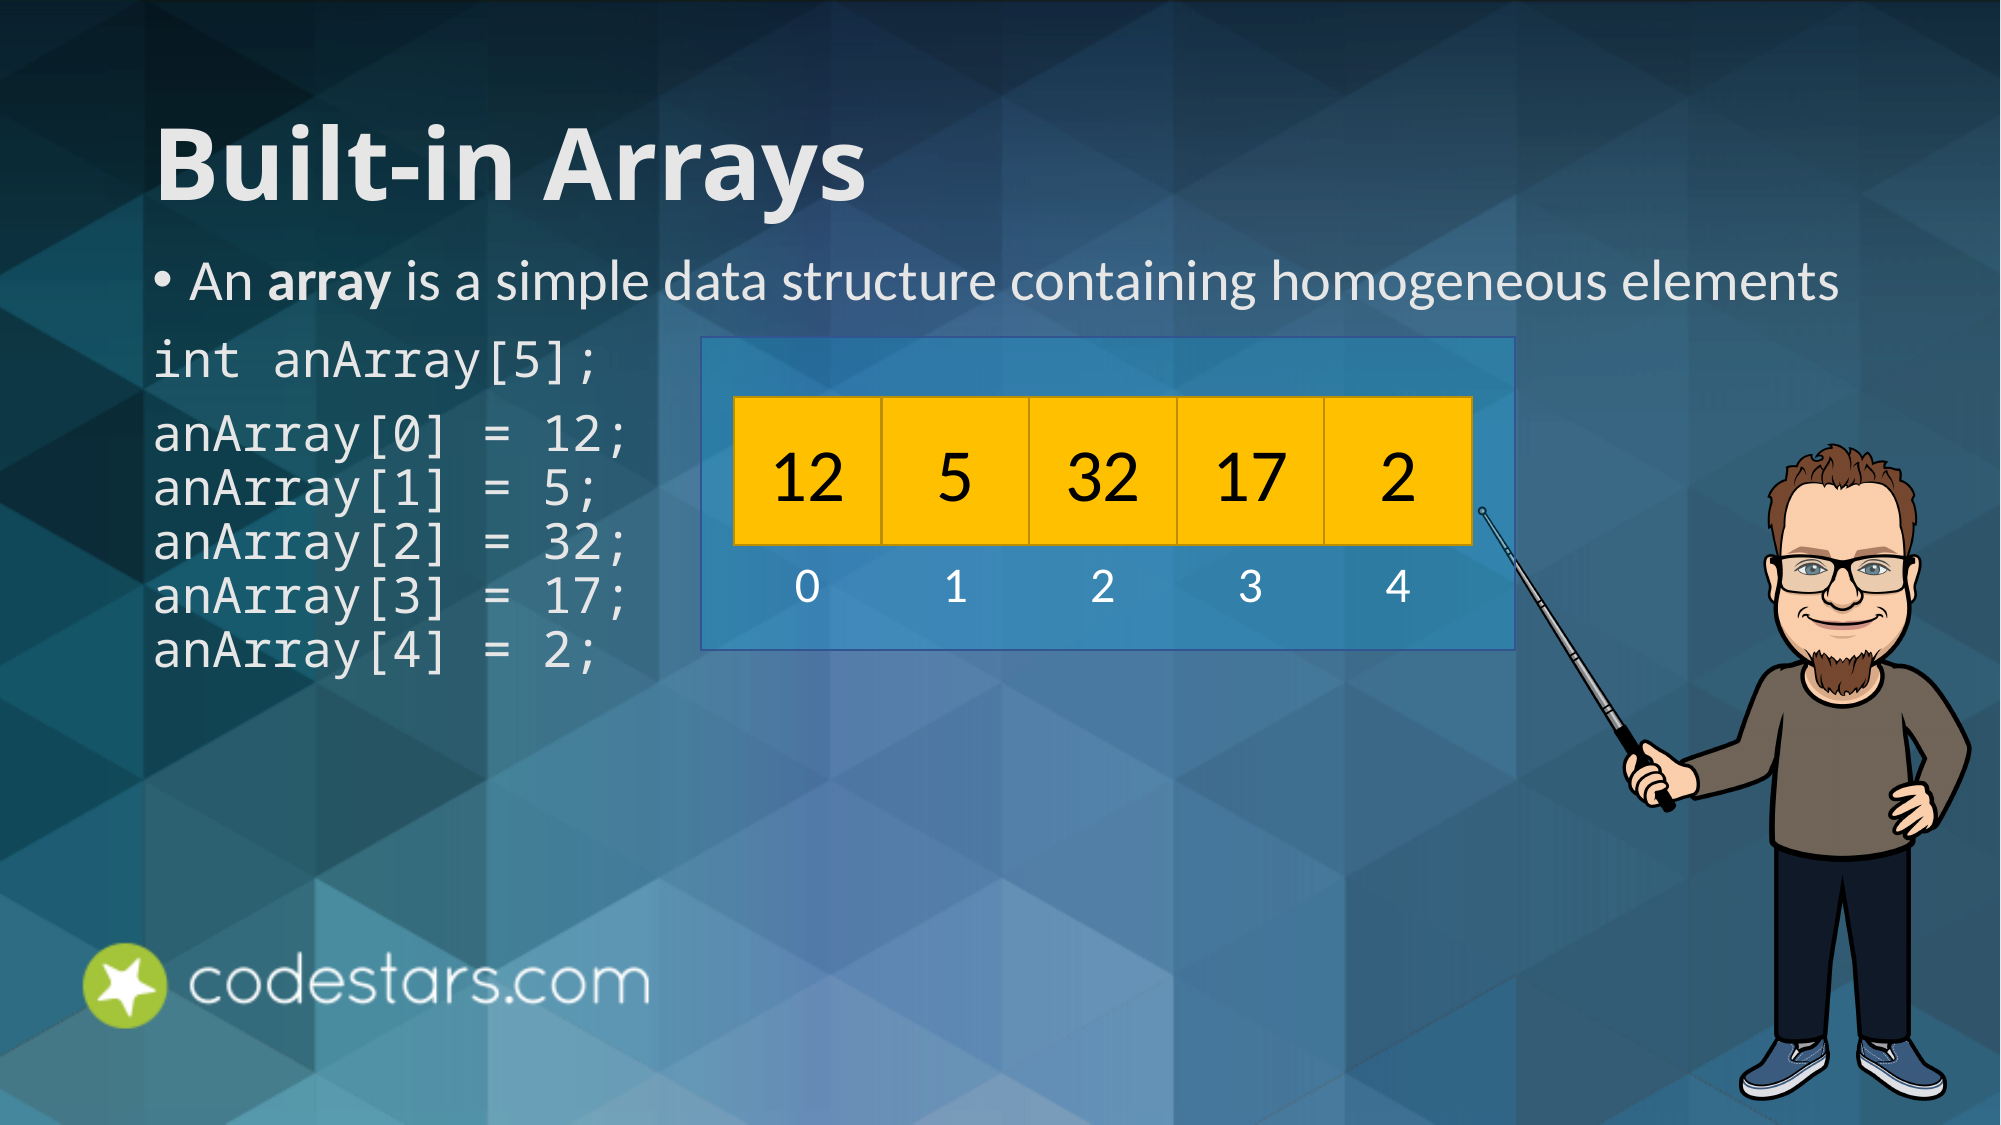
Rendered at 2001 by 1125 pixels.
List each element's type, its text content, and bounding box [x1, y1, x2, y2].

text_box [701, 337, 1516, 651]
title Built-in Arrays [137, 59, 1863, 242]
list An array is a simple data structure containing homogeneous elements int anArray[5]; anArray[0] = 12; anArray[1] = 5; anArray[2] = 32; anArray[3] = 17; anArray[4] = 2; [137, 242, 1863, 872]
picture [0, 0, 2001, 1125]
